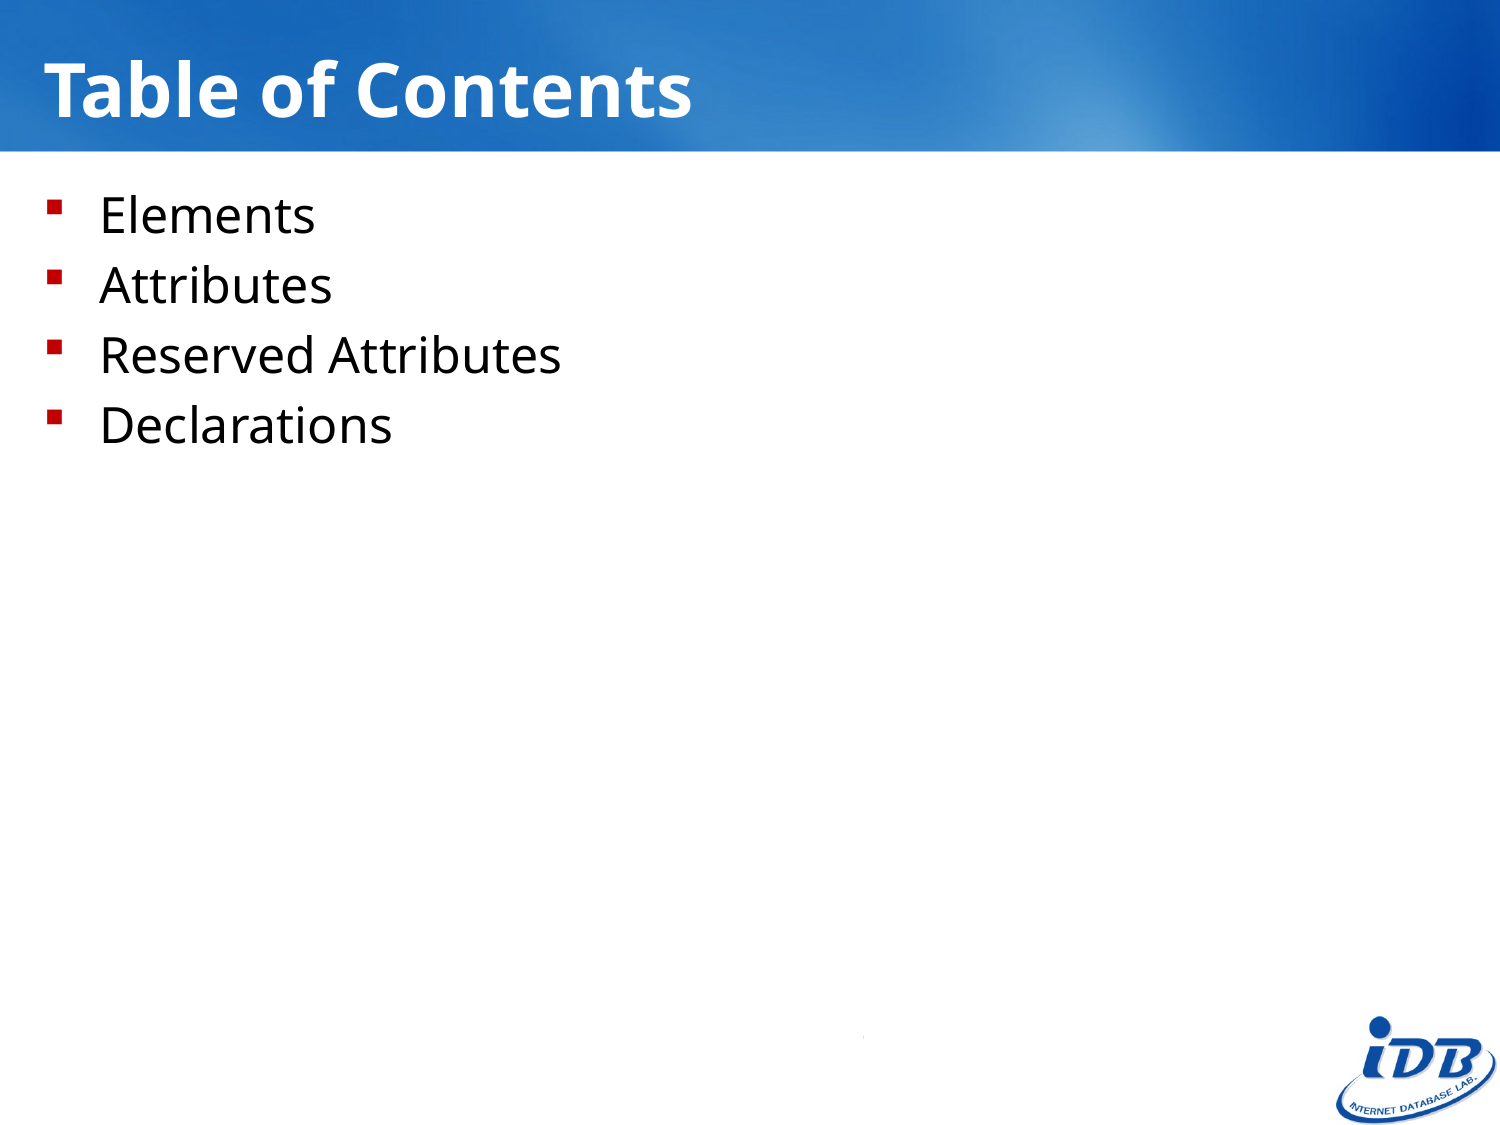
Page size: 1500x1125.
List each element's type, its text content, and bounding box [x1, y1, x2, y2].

list Elements Attributes Reserved Attributes Declarations [28, 175, 1472, 1067]
title Table of Contents [28, 23, 1472, 153]
picture [0, 0, 1500, 1125]
